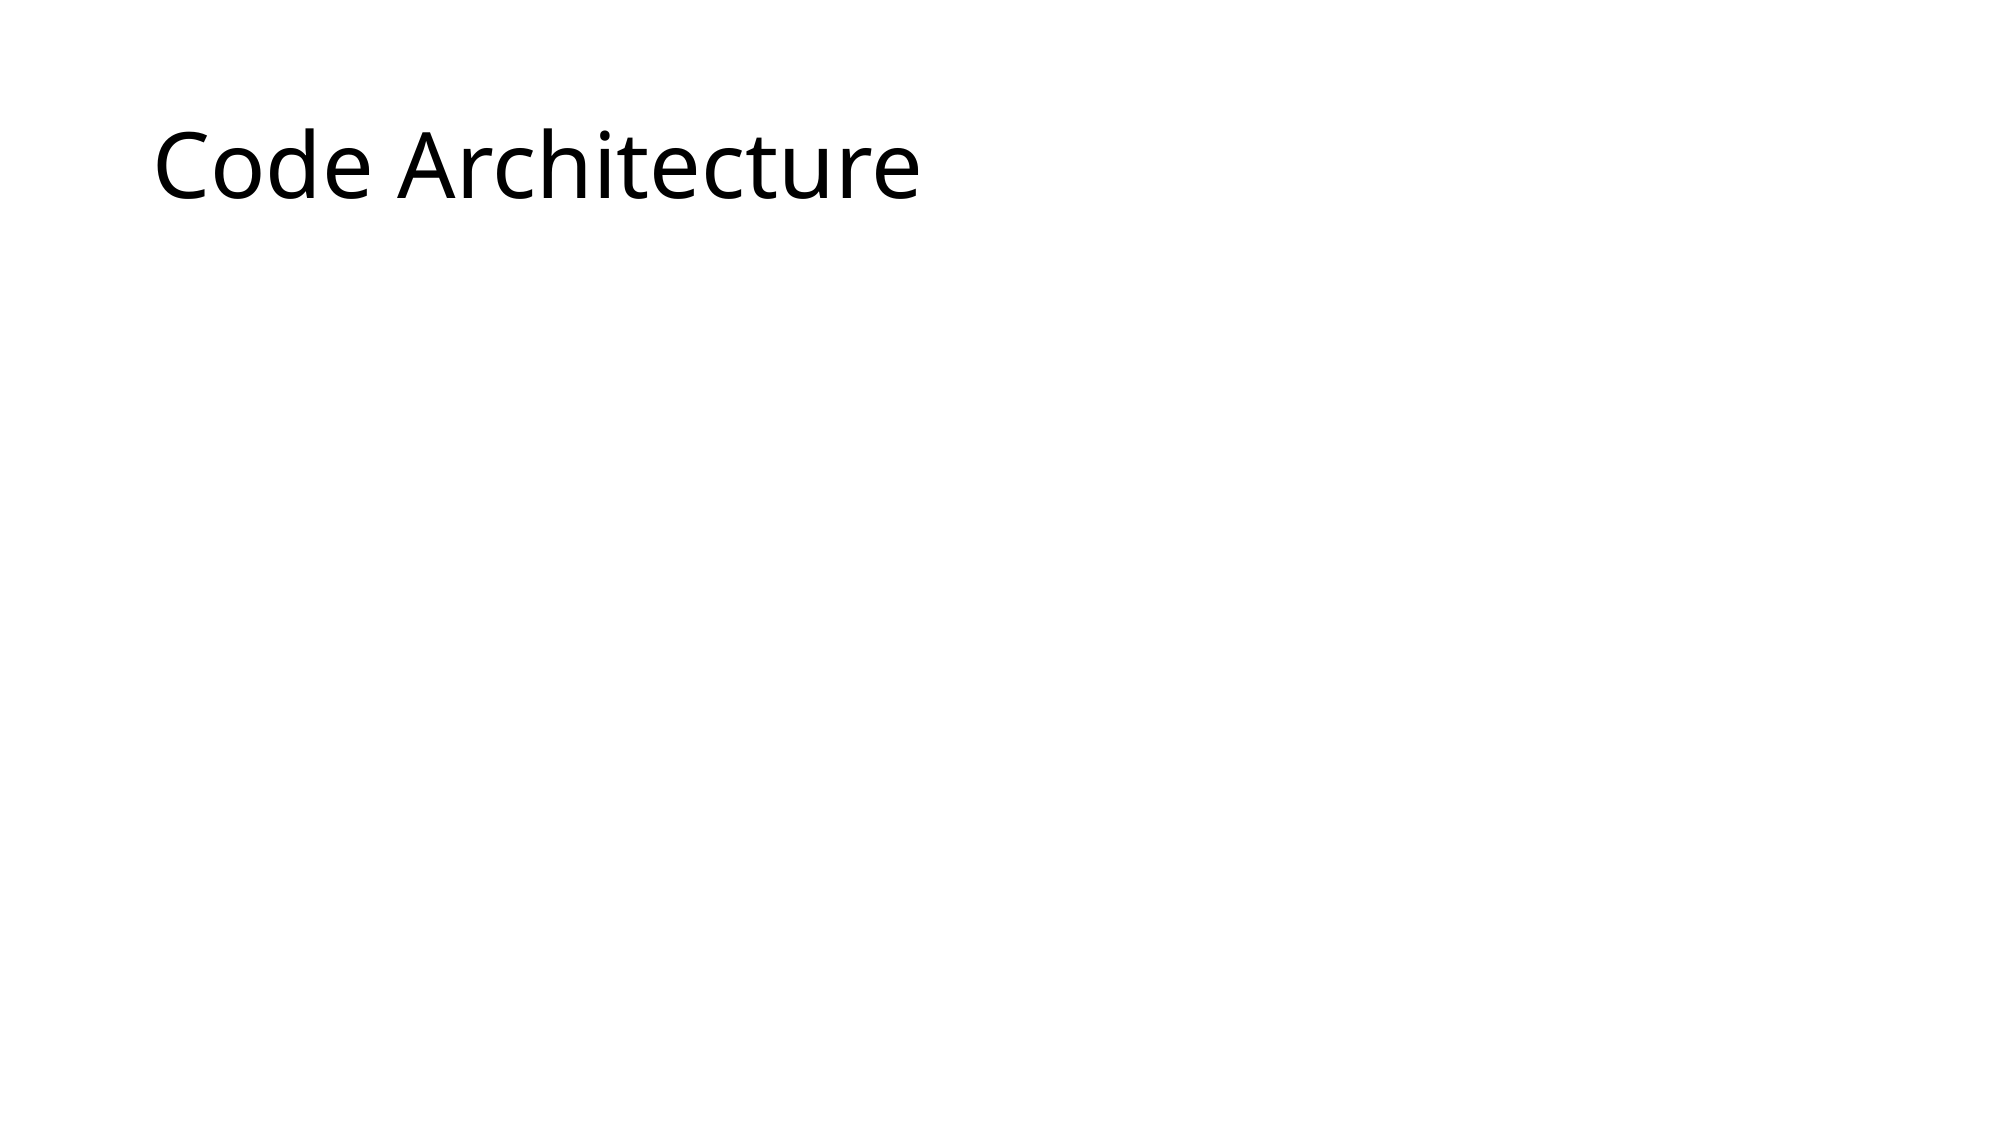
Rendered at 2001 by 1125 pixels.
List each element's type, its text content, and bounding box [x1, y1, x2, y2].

title Code Architecture [137, 59, 1863, 278]
